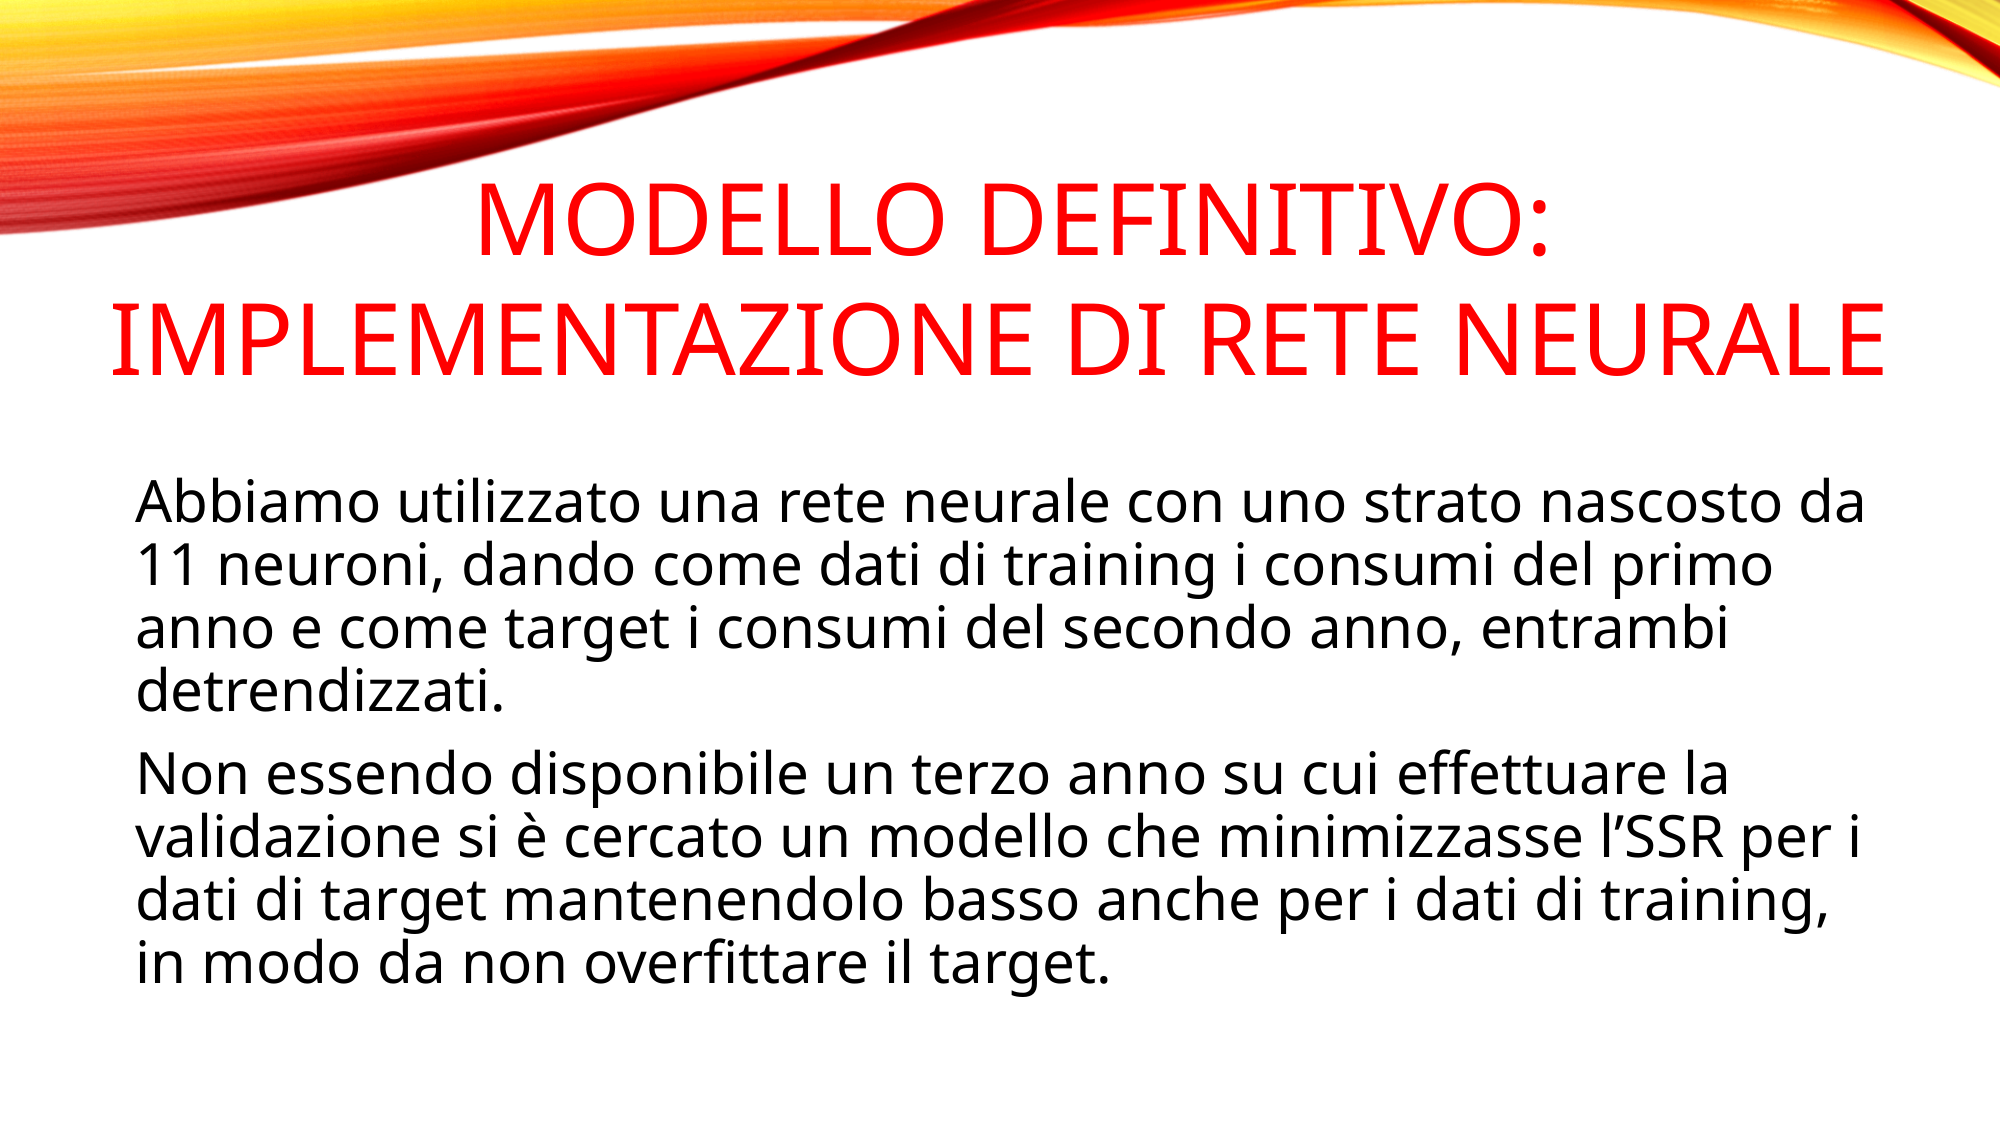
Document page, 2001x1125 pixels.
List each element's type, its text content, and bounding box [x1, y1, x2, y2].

list Abbiamo utilizzato una rete neurale con uno strato nascosto da 11 neuroni, dando come dati di training i consumi del primo anno e come target i consumi del secondo anno, entrambi detrendizzati. Non essendo disponibile un terzo anno su cui effettuare la validazione si è cercato un modello che minimizzasse l’SSR per i dati di target mantenendolo basso anche per i dati di training, in modo da non overfittare il target. [120, 464, 1896, 1125]
picture [0, 0, 2000, 237]
text_box MODELLO DEFINITIVO: IMPLEMENTAZIONE DI RETE NEURALE [94, 147, 1906, 403]
